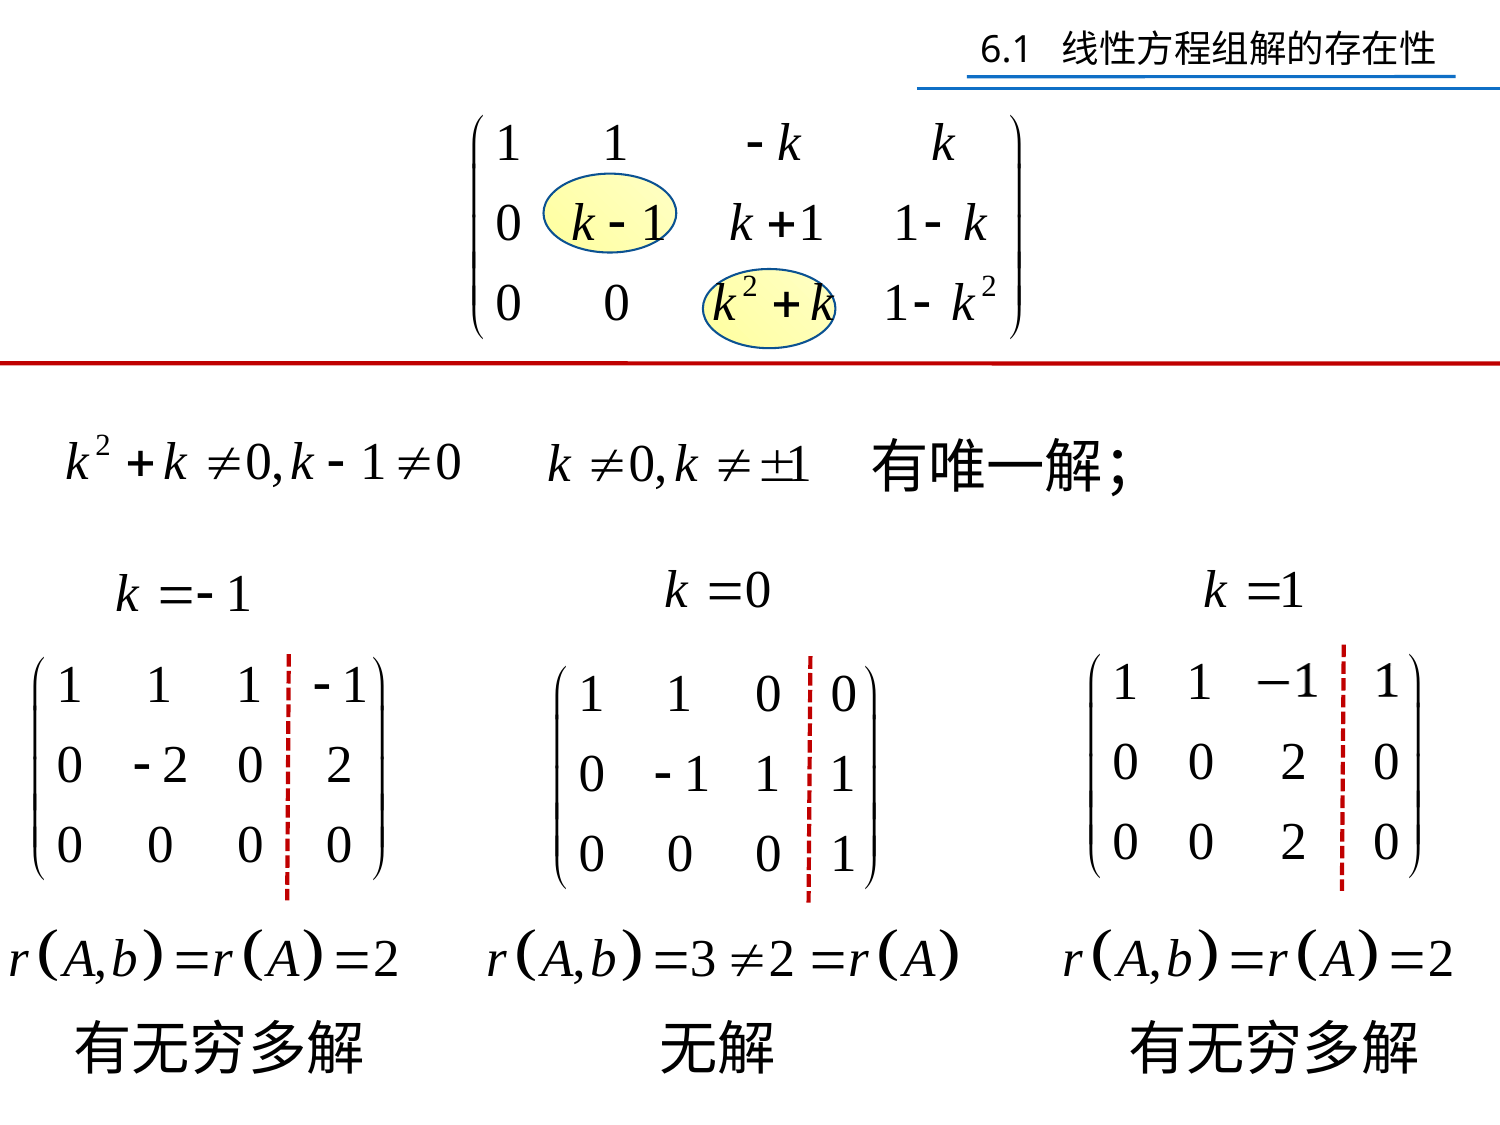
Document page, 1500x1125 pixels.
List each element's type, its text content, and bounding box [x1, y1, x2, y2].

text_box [107, 562, 258, 625]
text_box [478, 918, 966, 1008]
text_box 无解 [644, 1008, 821, 1089]
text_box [0, 918, 408, 1008]
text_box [1079, 641, 1438, 891]
text_box 有无穷多解 [1113, 1008, 1454, 1089]
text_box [57, 421, 470, 502]
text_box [539, 432, 818, 504]
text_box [23, 644, 400, 894]
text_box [545, 653, 891, 903]
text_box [462, 102, 1038, 352]
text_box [1195, 558, 1311, 621]
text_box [1054, 918, 1462, 1008]
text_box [656, 558, 781, 621]
text_box 有唯一解； [855, 421, 1170, 507]
text_box 有无穷多解 [58, 1008, 399, 1089]
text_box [916, 17, 1500, 89]
